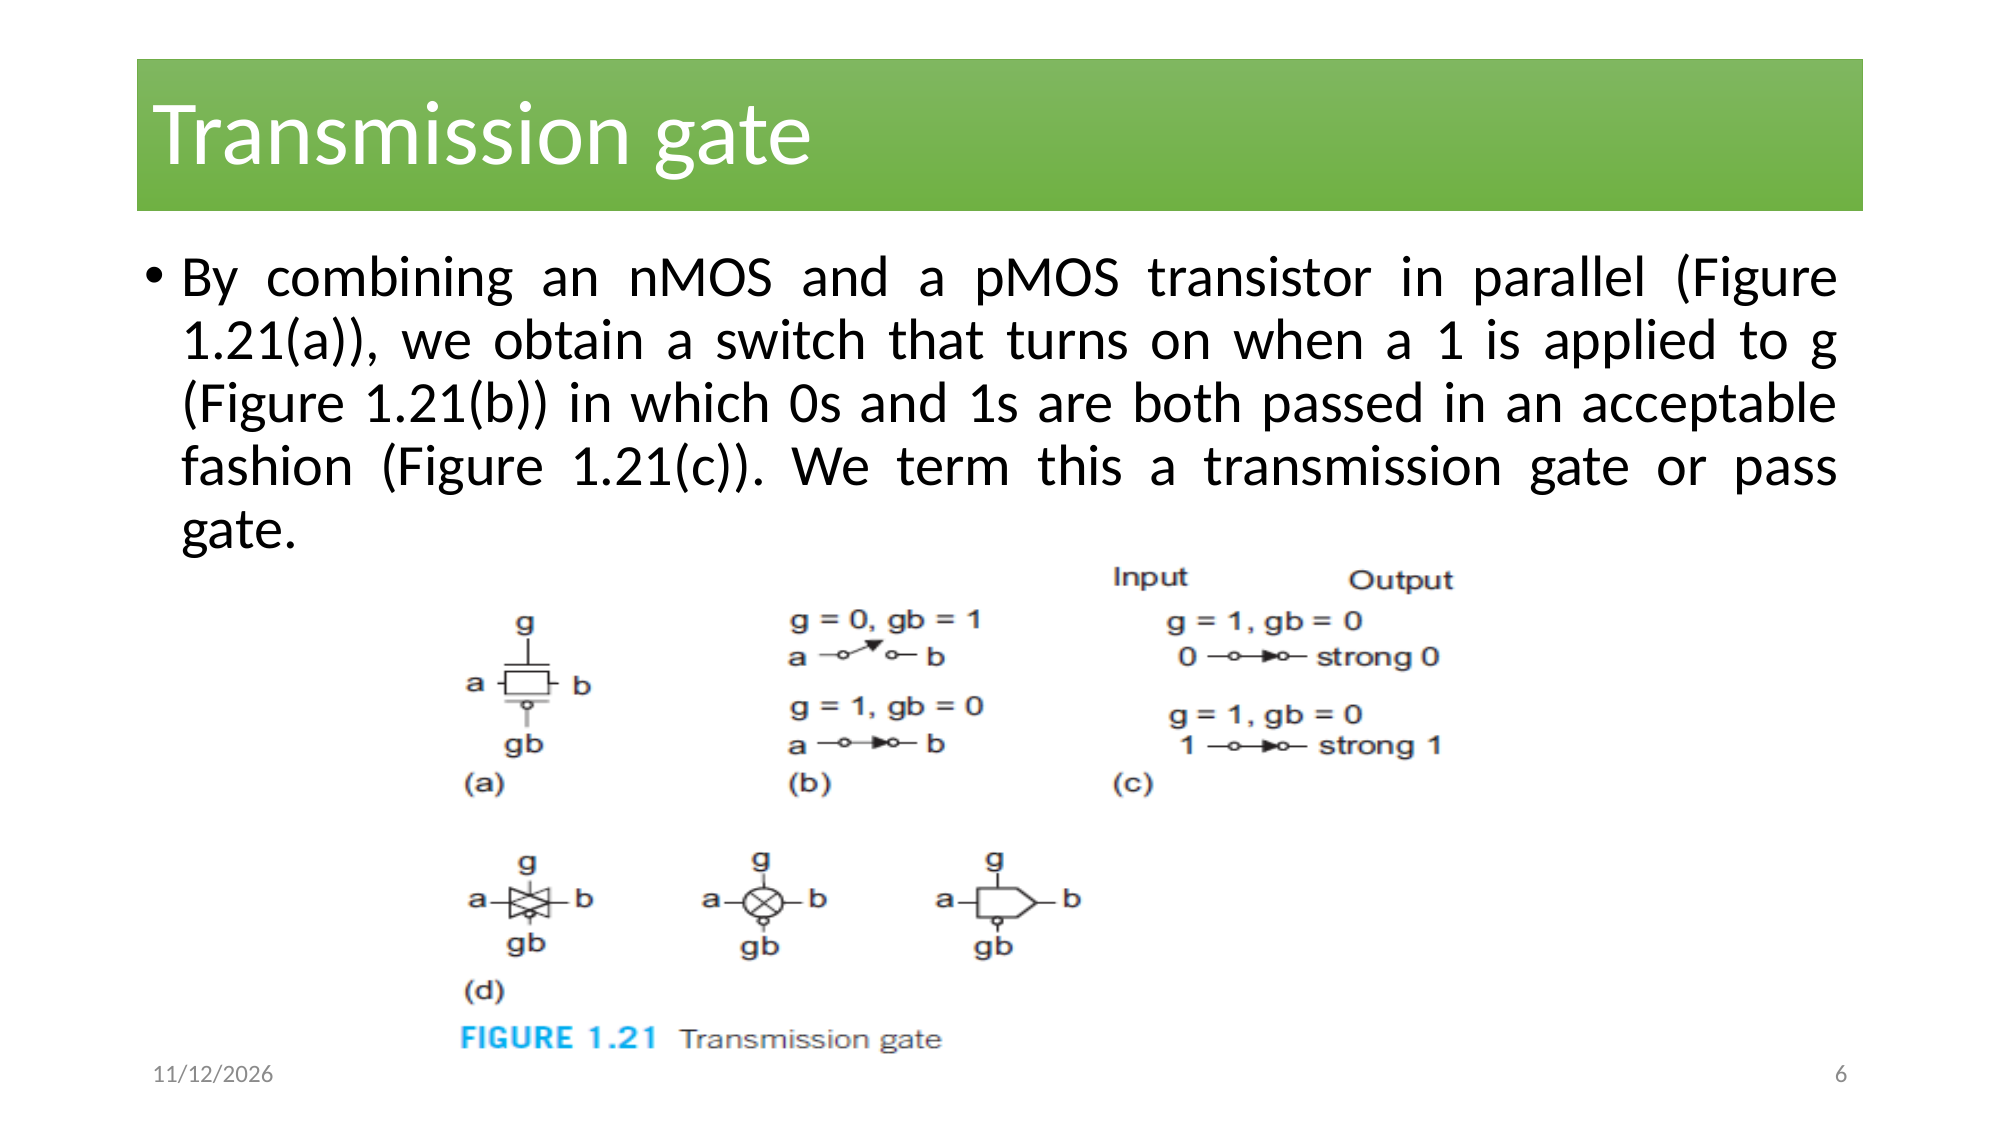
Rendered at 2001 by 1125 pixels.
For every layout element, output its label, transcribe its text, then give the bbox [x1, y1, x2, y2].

slide_number 6 [1621, 1042, 1863, 1103]
picture [362, 501, 1621, 1103]
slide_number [137, 1042, 362, 1103]
list By combining an nMOS and a pMOS transistor in parallel (Figure 1.21(a)), we obtain a switch that turns on when a 1 is applied to g (Figure 1.21(b)) in which 0s and 1s are both passed in an acceptable fashion (Figure 1.21(c)). We term this a transmission gate or pass gate. [129, 238, 1855, 953]
title Transmission gate [137, 59, 1863, 211]
